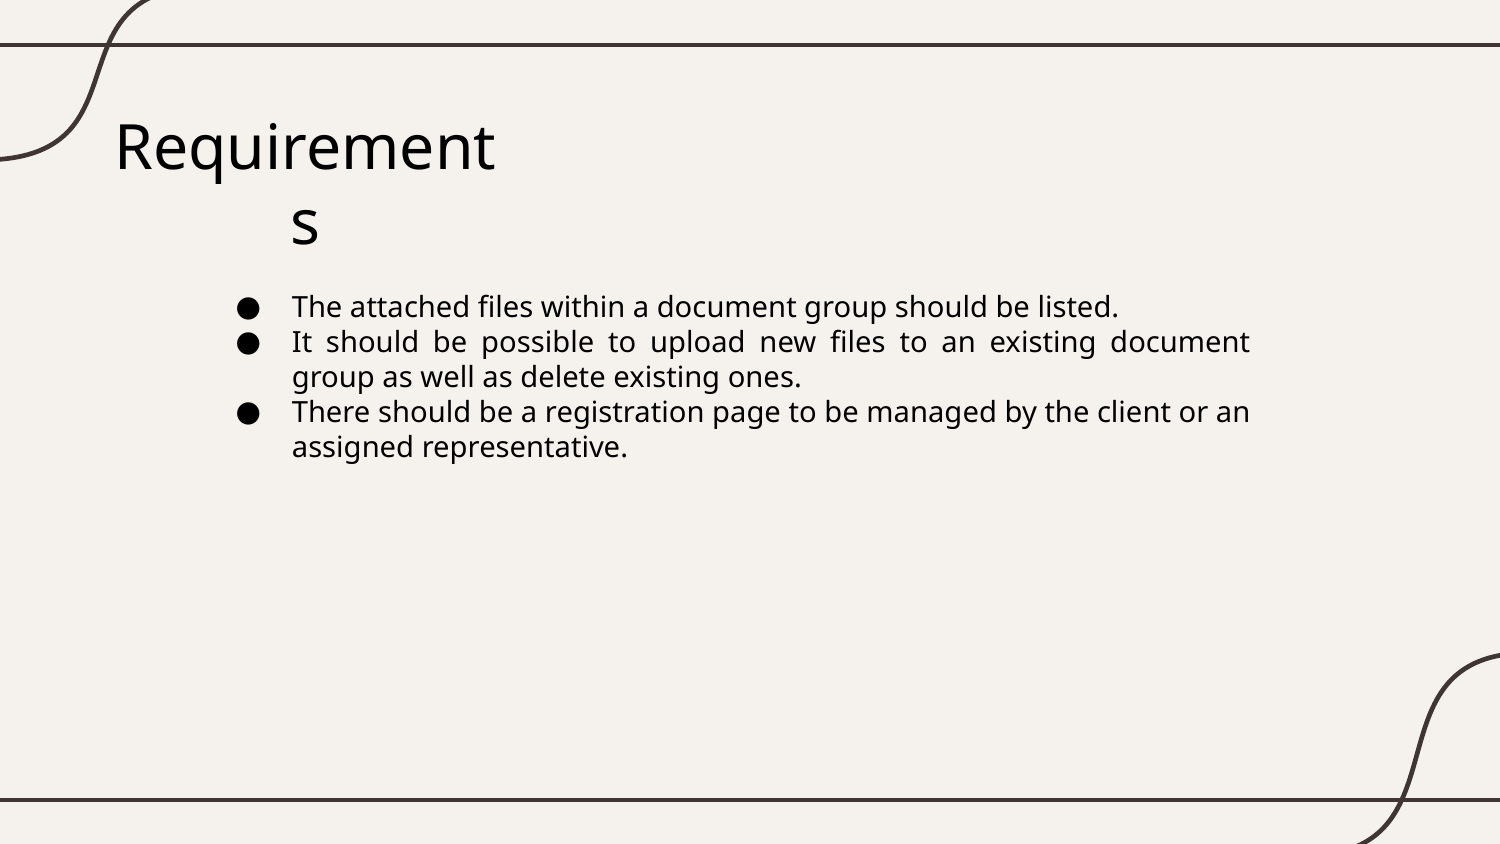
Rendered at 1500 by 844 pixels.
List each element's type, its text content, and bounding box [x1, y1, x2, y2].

subtitle The attached files within a document group should be listed. It should be possible to upload new files to an existing document group as well as delete existing ones. There should be a registration page to be managed by the client or an assigned representative. [201, 273, 1267, 664]
title Requirements [91, 128, 521, 236]
